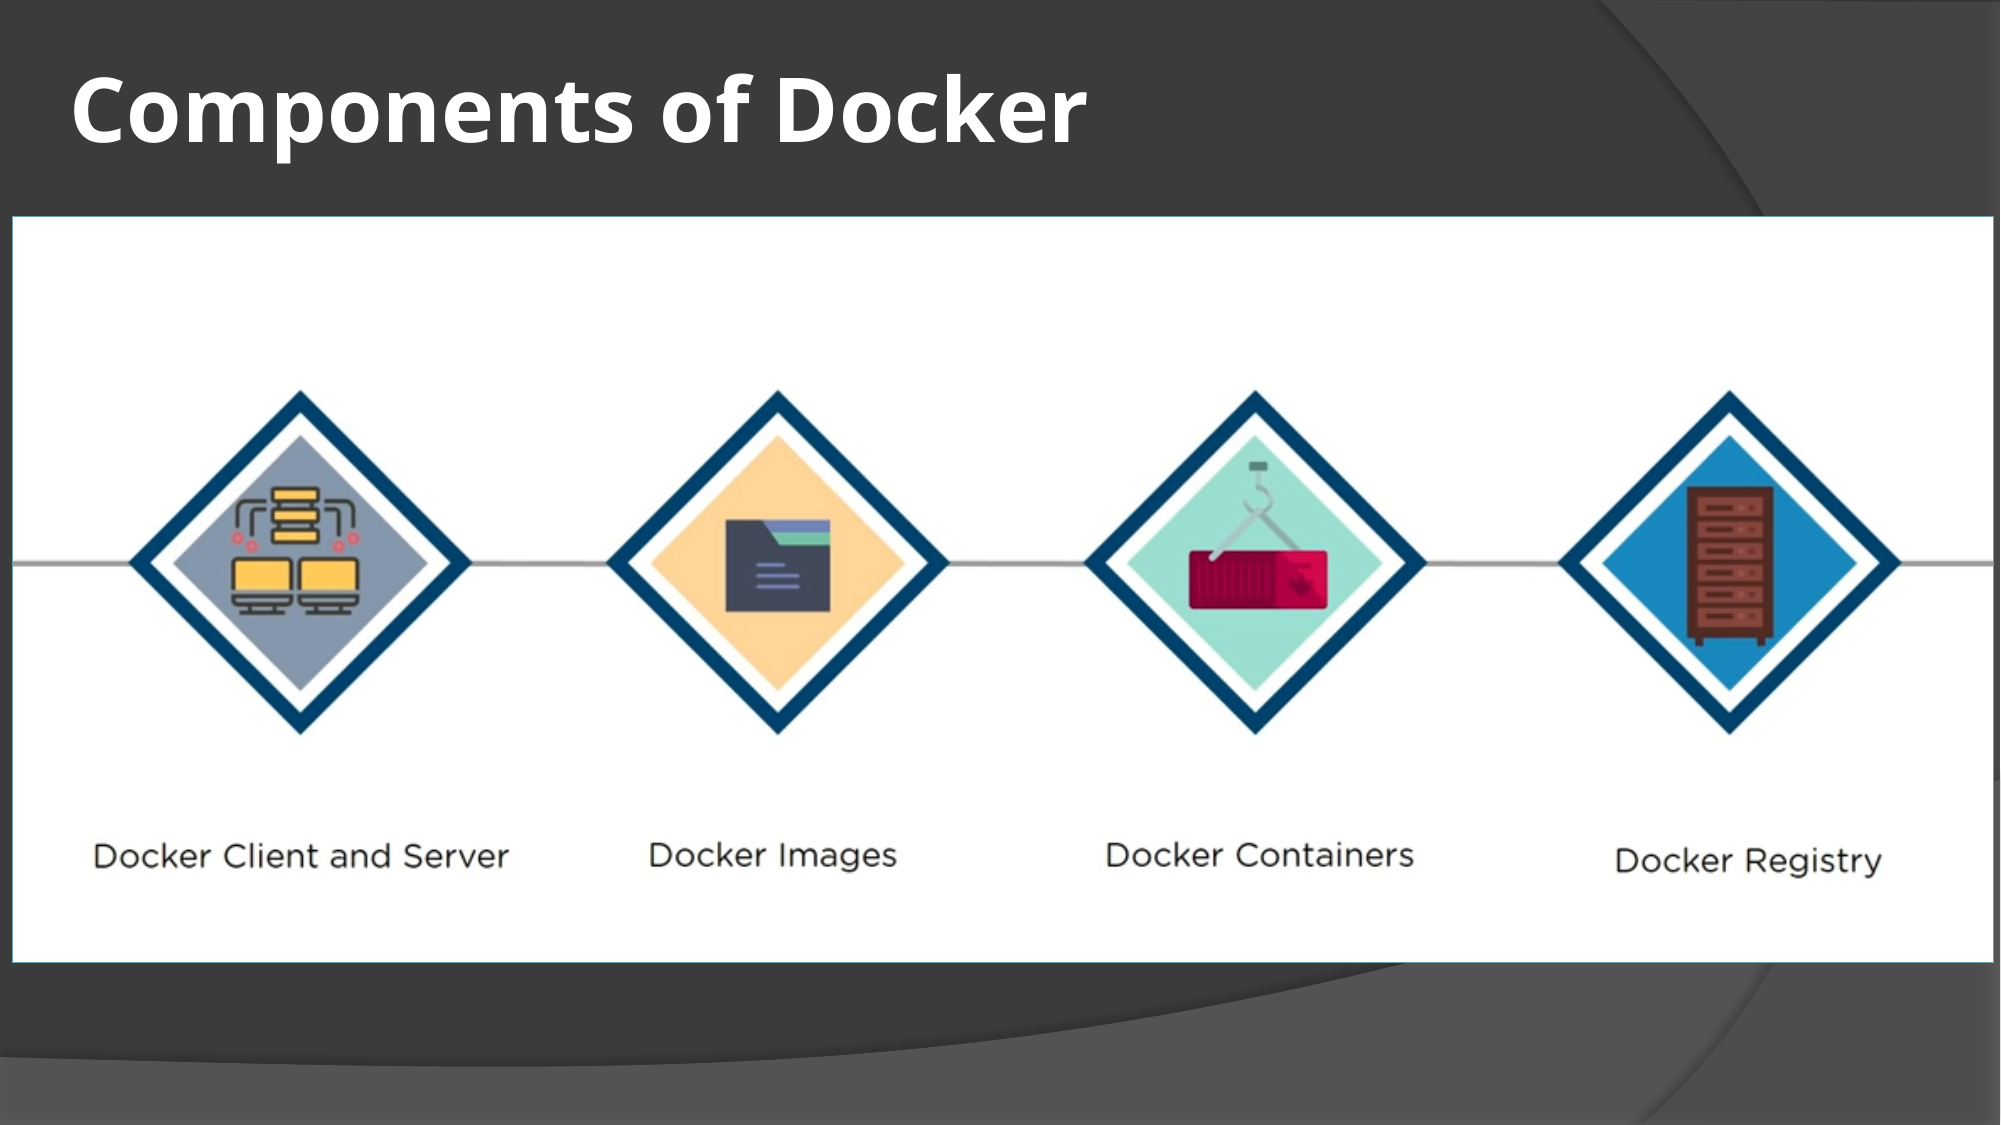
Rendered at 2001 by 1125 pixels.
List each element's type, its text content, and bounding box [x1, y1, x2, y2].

picture [12, 216, 1994, 963]
title Components of Docker [62, 24, 1738, 188]
